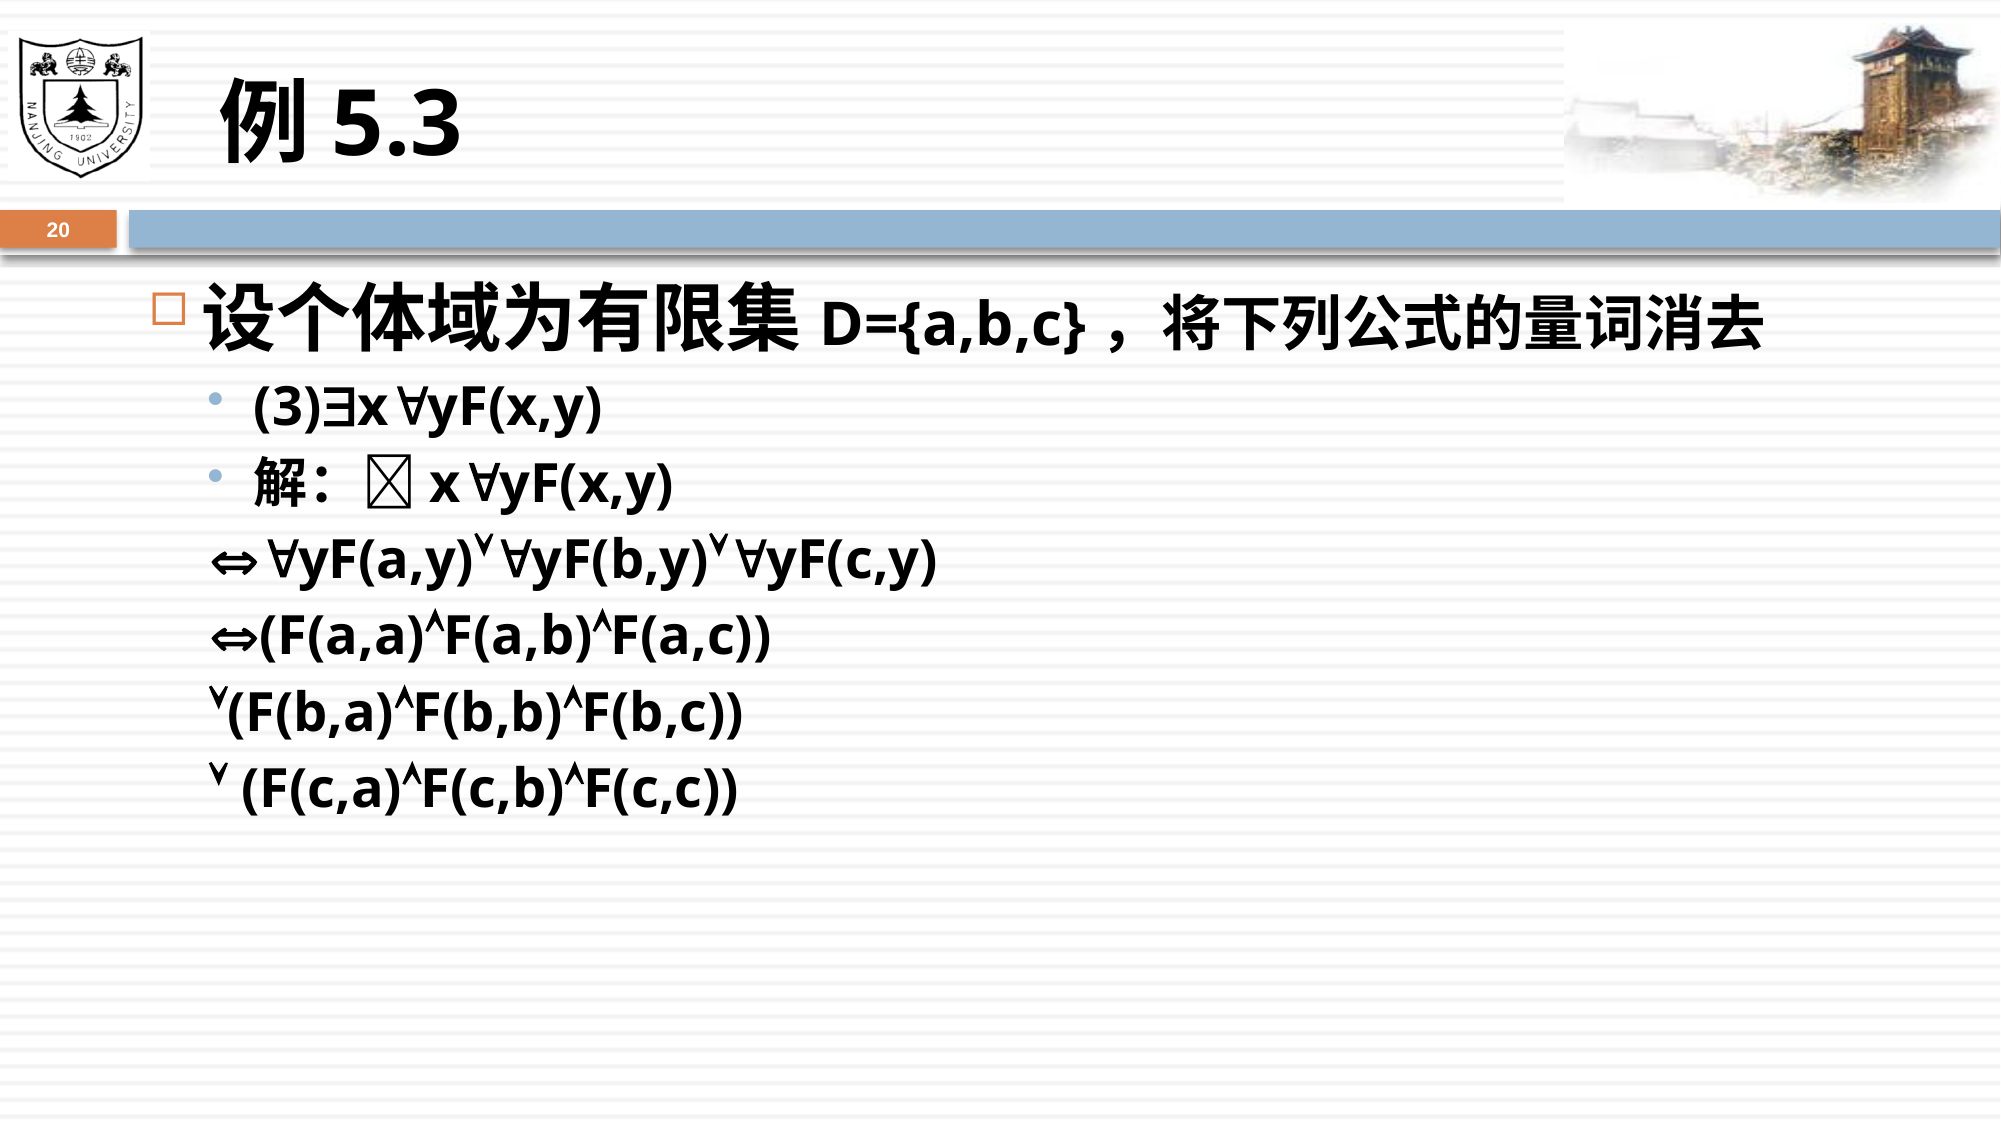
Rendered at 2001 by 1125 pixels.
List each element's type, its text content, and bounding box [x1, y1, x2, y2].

slide_number 20 [0, 208, 117, 249]
list 设个体域为有限集D={a,b,c}，将下列公式的量词消去 (3)xyF(x,y) 解：xyF(x,y) yF(a,y)yF(b,y)yF(c,y) (F(a,a)F(a,b)F(a,c)) (F(b,a)F(b,b)F(b,c))  (F(c,a)F(c,b)F(c,c)) [133, 262, 1918, 1000]
title 例5.3 [203, 37, 1804, 200]
picture [0, 0, 2001, 1125]
